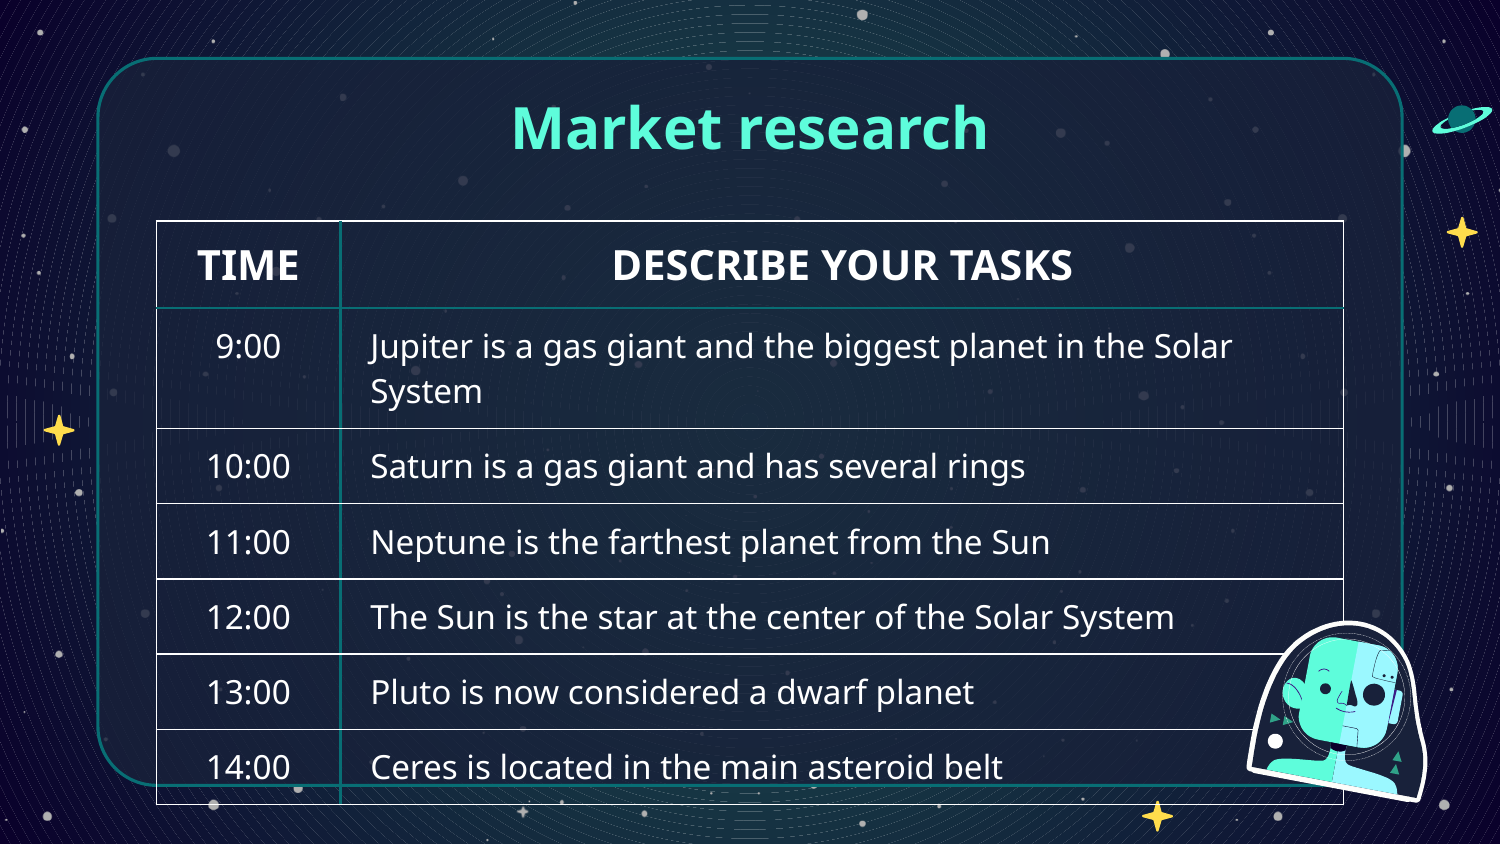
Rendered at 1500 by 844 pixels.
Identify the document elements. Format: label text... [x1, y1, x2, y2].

picture [2, 2, 1500, 844]
table_cell 14:00 [157, 730, 339, 804]
table_header DESCRIBE YOUR TASKS [342, 222, 1343, 307]
table_cell 9:00 [157, 309, 339, 428]
table_cell 10:00 [157, 429, 339, 503]
table_cell Jupiter is a gas giant and the biggest planet in the Solar System [342, 309, 1343, 428]
table_cell 13:00 [157, 655, 339, 729]
table_cell Neptune is the farthest planet from the Sun [342, 504, 1343, 578]
table_cell 11:00 [157, 504, 339, 578]
table_cell Ceres is located in the main asteroid belt [342, 730, 1343, 804]
table_cell Pluto is now considered a dwarf planet [342, 655, 1253, 729]
title Market research [116, 96, 1383, 156]
table_cell 12:00 [157, 580, 339, 653]
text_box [1258, 620, 1439, 790]
table_cell The Sun is the star at the center of the Solar System [342, 580, 1343, 653]
table_header TIME [157, 222, 339, 307]
table_cell Saturn is a gas giant and has several rings [342, 429, 1343, 503]
